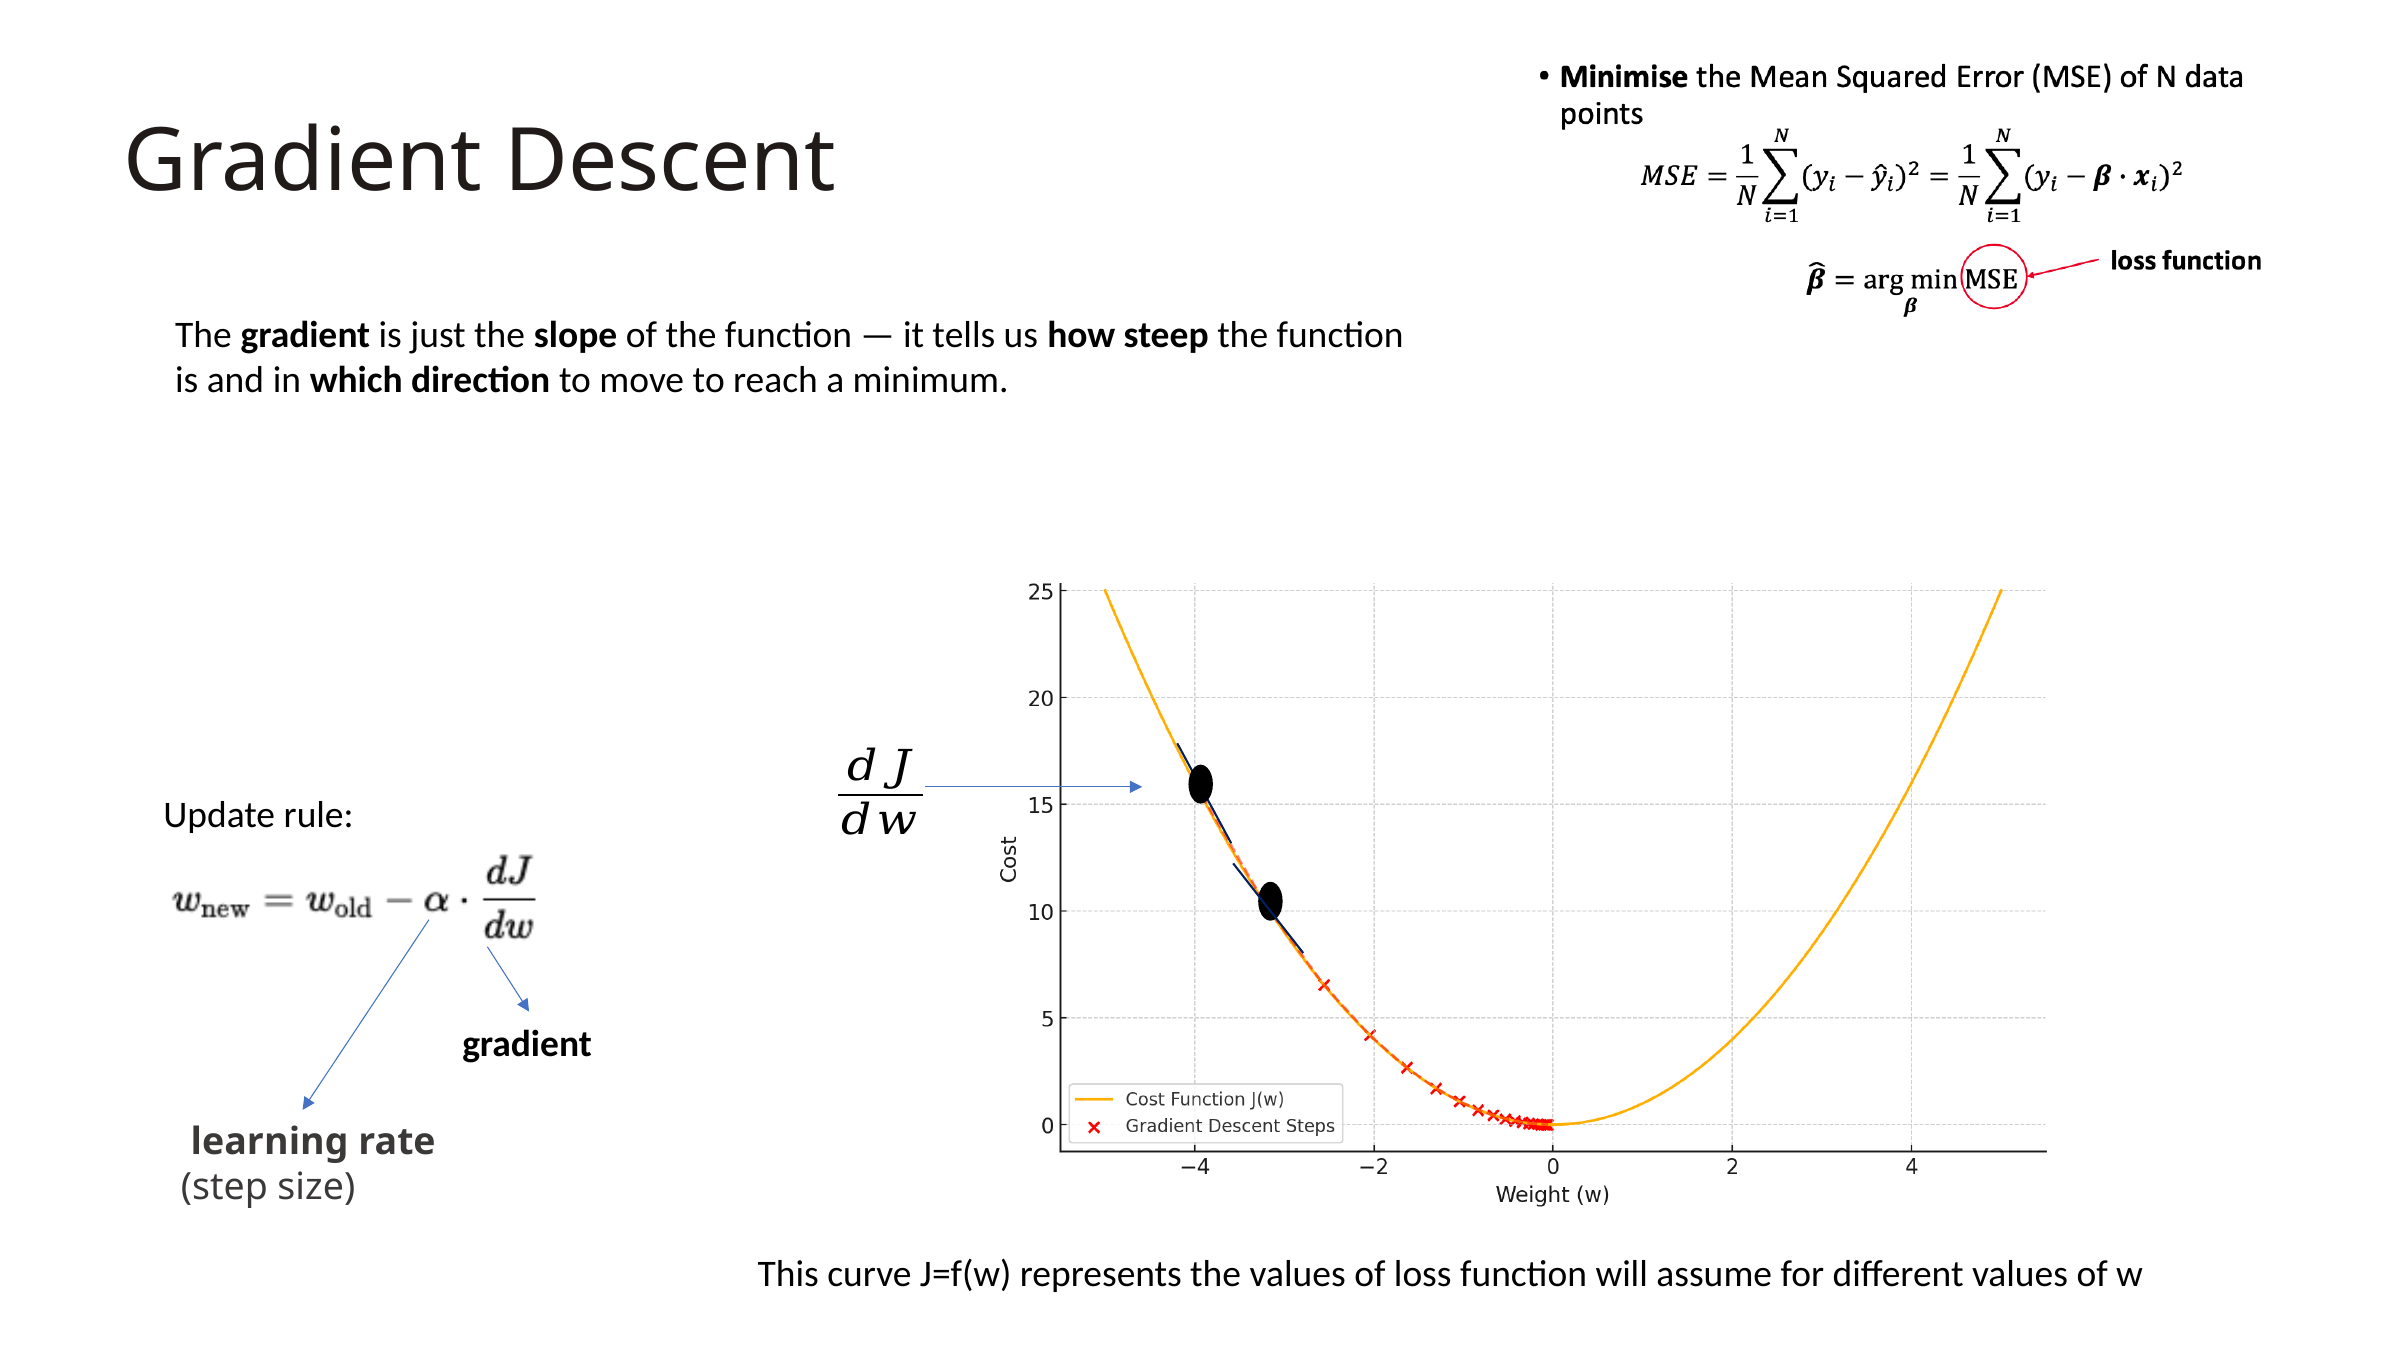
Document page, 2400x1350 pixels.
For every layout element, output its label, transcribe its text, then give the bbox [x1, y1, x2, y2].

text_box gradient [447, 1011, 611, 1072]
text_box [302, 919, 429, 1110]
picture [986, 583, 2058, 1219]
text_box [487, 946, 529, 1012]
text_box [1177, 743, 1232, 844]
text_box Gradient Descent [123, 97, 1515, 319]
text_box learning rate (step size) [166, 1109, 530, 1215]
text_box This curve J=f(w) represents the values of loss function will assume for different values of w [742, 1241, 2177, 1302]
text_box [1233, 863, 1304, 954]
text_box The gradient is just the slope of the function — it tells us how steep the function is and in which direction to move to reach a minimum. [160, 302, 1429, 407]
picture [154, 828, 586, 974]
picture [1515, 47, 2277, 340]
text_box Update rule: [148, 782, 369, 843]
